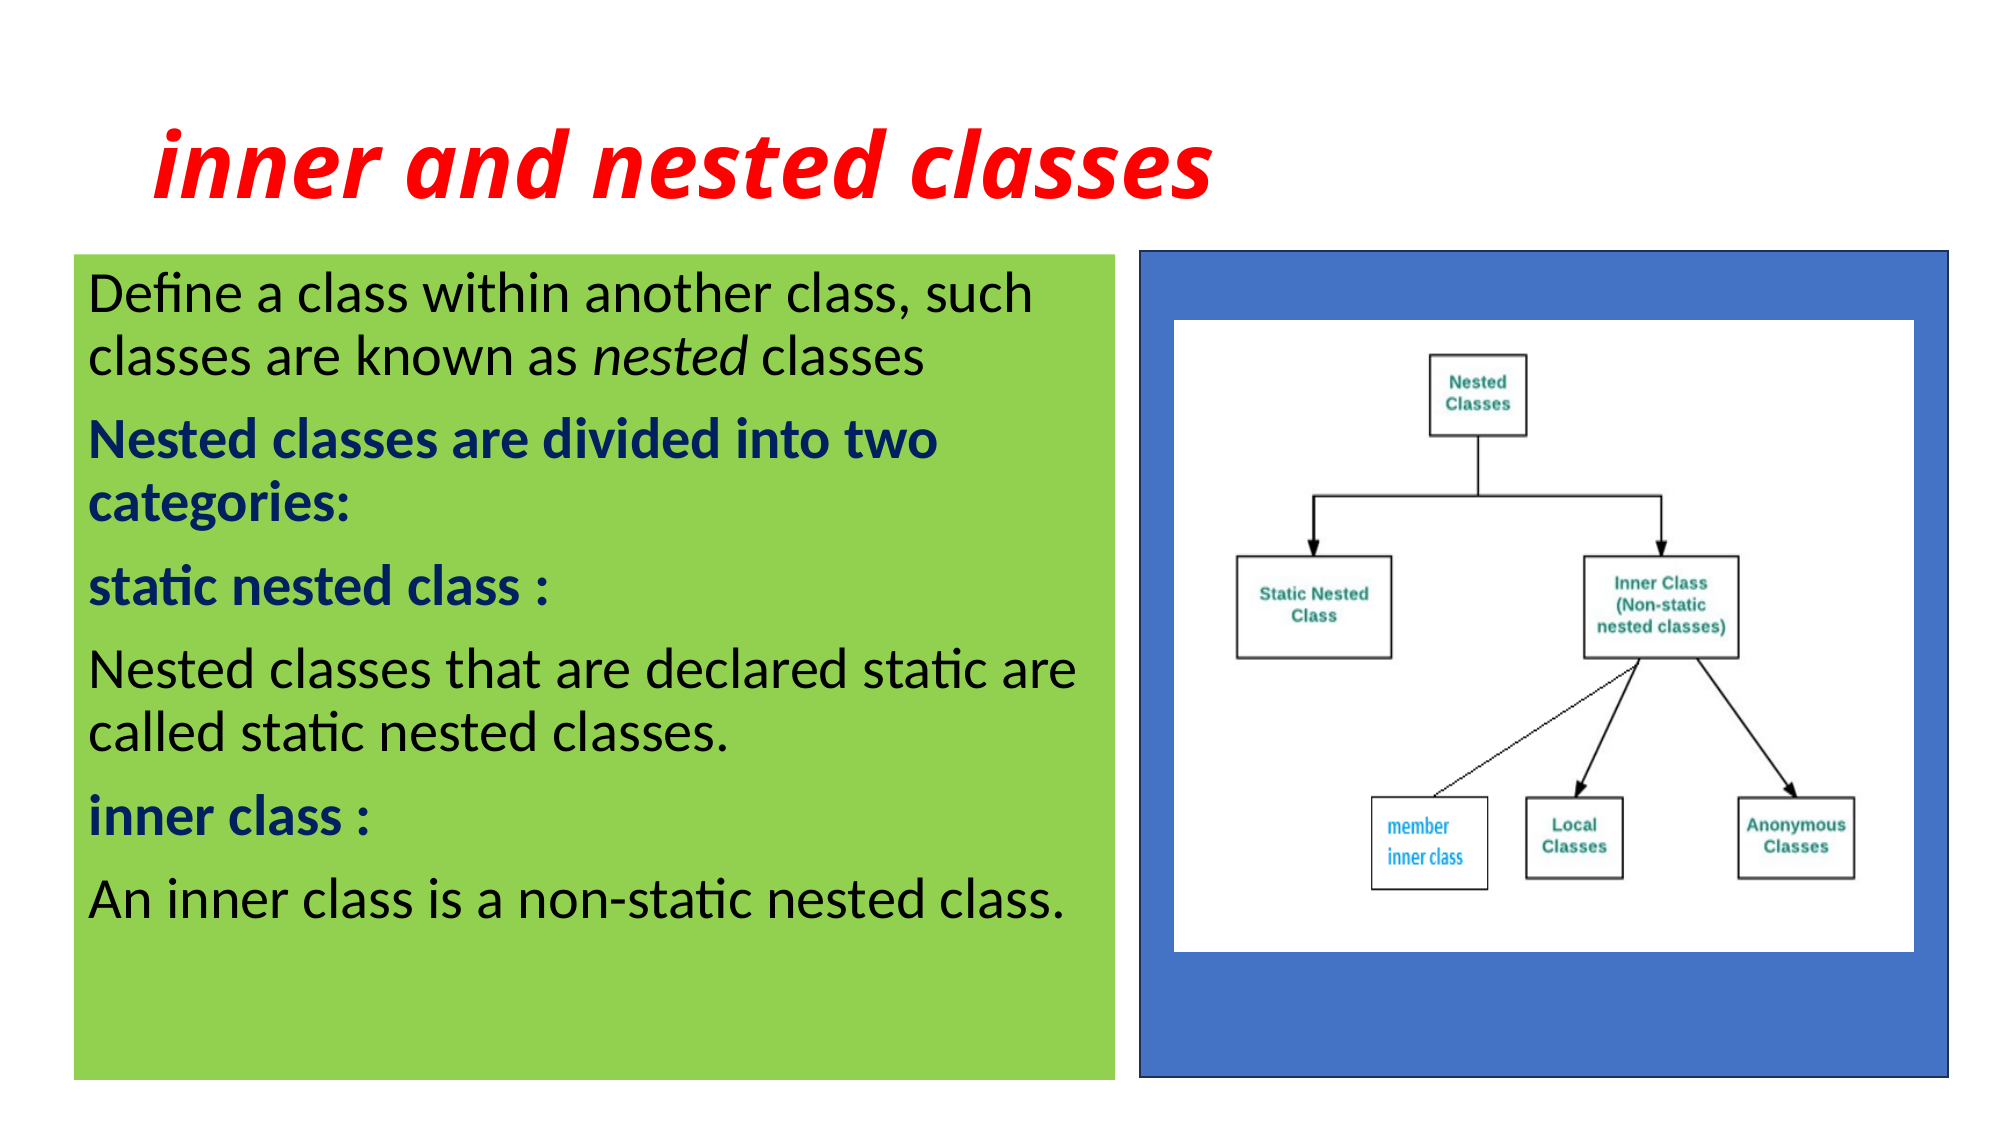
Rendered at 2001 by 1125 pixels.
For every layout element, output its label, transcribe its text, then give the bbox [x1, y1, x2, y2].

text_box [1139, 250, 1949, 1078]
title inner and nested classes [137, 59, 1863, 278]
picture [1174, 320, 1914, 952]
list Define a class within another class, such classes are known as nested classes Nested classes are divided into two categories: static nested class : Nested classes that are declared static are called static nested classes. inner class : An inner class is a non-static nested class. [73, 254, 1116, 1080]
